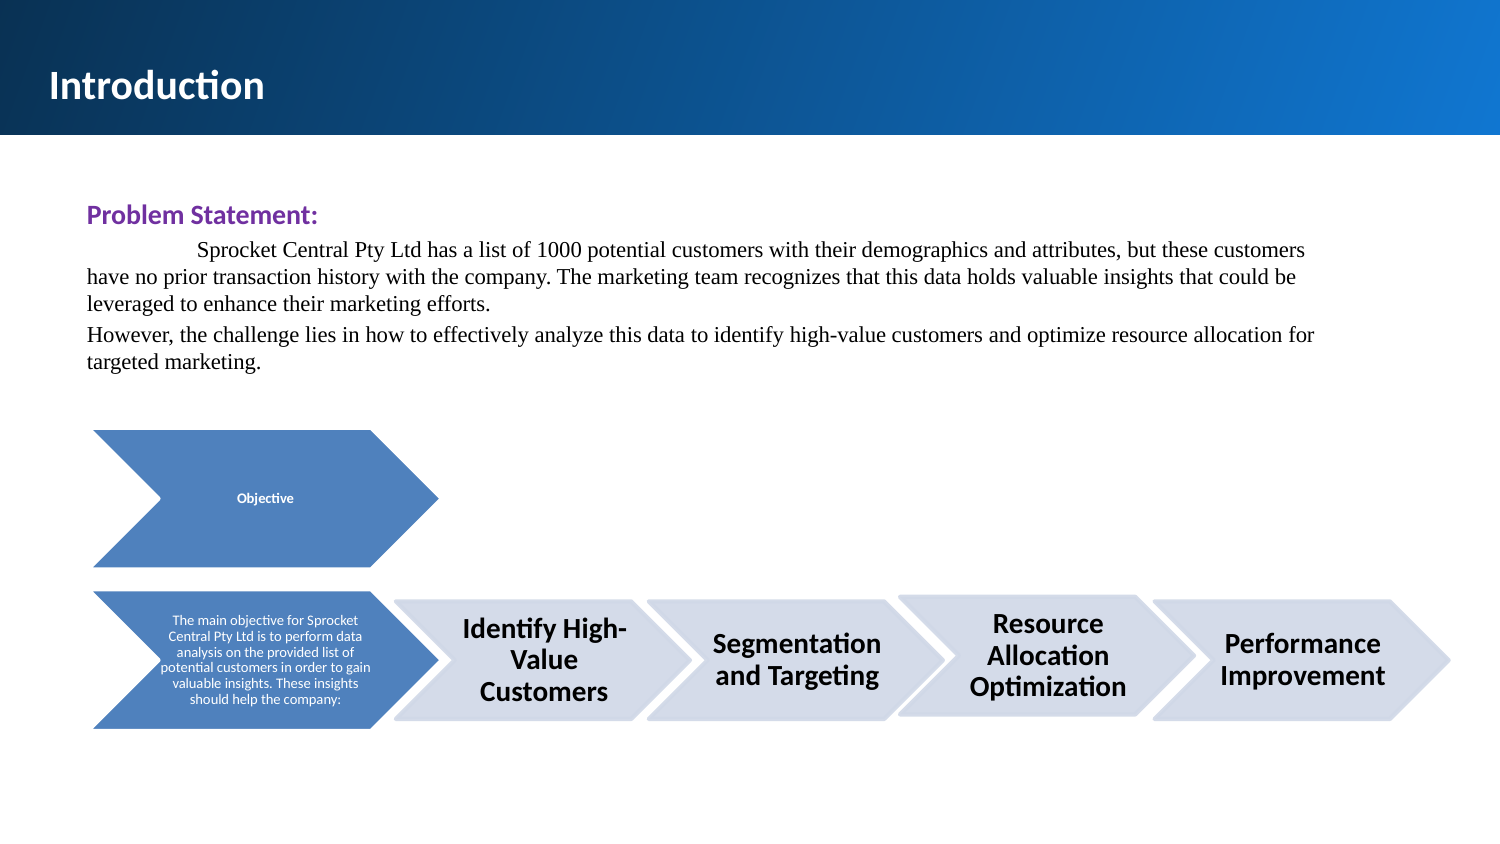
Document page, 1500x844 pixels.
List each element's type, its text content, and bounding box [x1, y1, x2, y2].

text_box Introduction [33, 43, 1439, 124]
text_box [87, 409, 1450, 750]
list Problem Statement: Sprocket Central Pty Ltd has a list of 1000 potential customers with their demographics and attributes, but these customers have no prior transaction history with the company. The marketing team recognizes that this data holds valuable insights that could be leveraged to enhance their marketing efforts. However, the challenge lies in how to effectively analyze this data to identify high-value customers and optimize resource allocation for targeted marketing. [51, 189, 1363, 385]
text_box [0, 0, 1500, 135]
